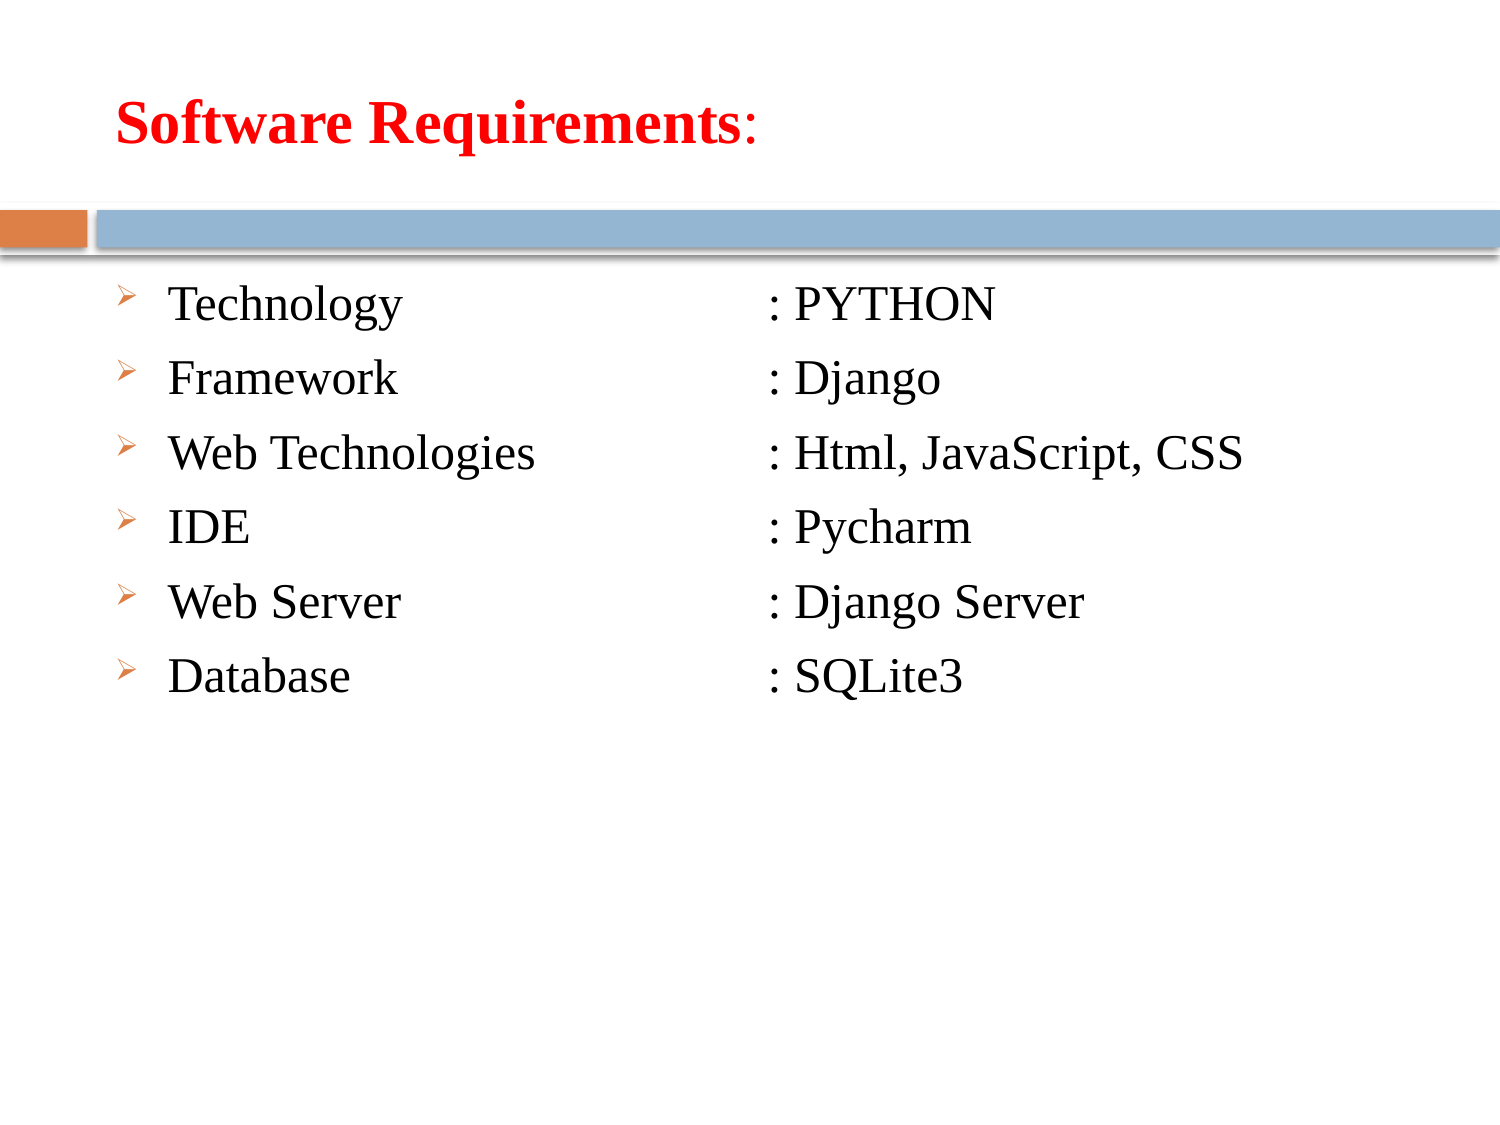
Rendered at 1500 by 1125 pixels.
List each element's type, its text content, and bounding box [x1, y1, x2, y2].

list Technology : PYTHON Framework : Django Web Technologies : Html, JavaScript, CSS IDE : Pycharm Web Server : Django Server Database : SQLite3 [100, 262, 1438, 825]
title Software Requirements: [100, 37, 1438, 200]
